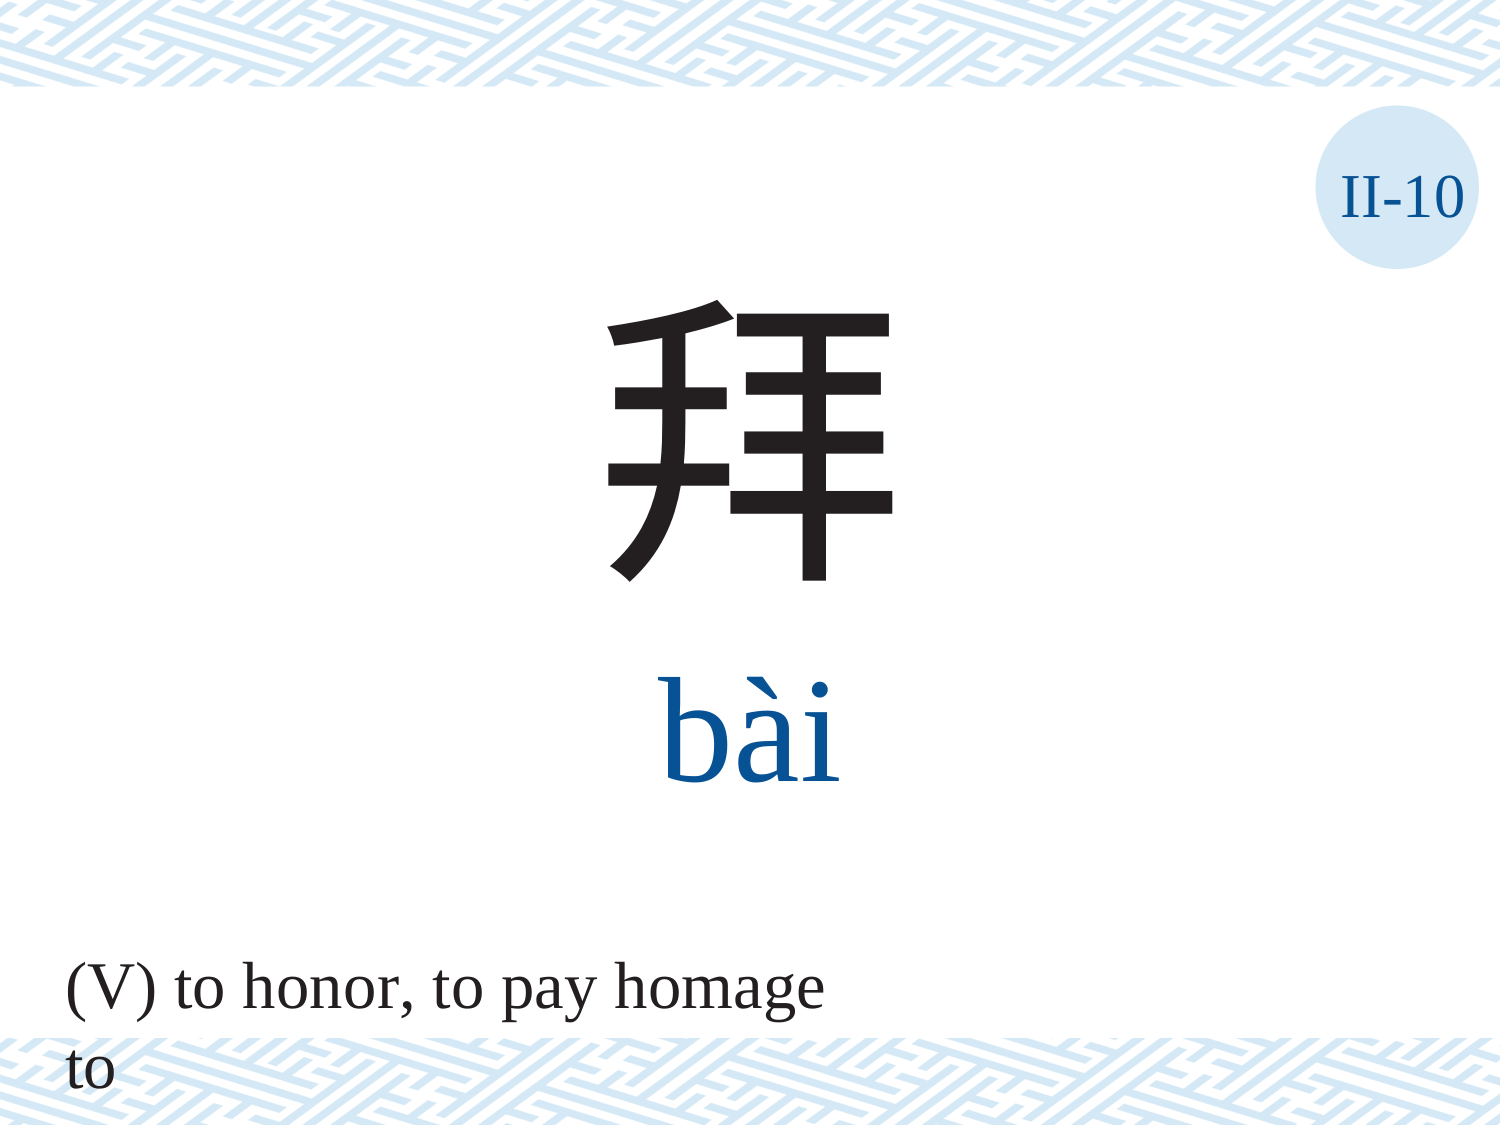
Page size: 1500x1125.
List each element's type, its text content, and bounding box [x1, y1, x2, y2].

text_box (V) to honor, to pay homage to [62, 942, 893, 1103]
picture [0, 0, 1500, 1125]
text_box II-10 拜 bài [593, 154, 1467, 812]
